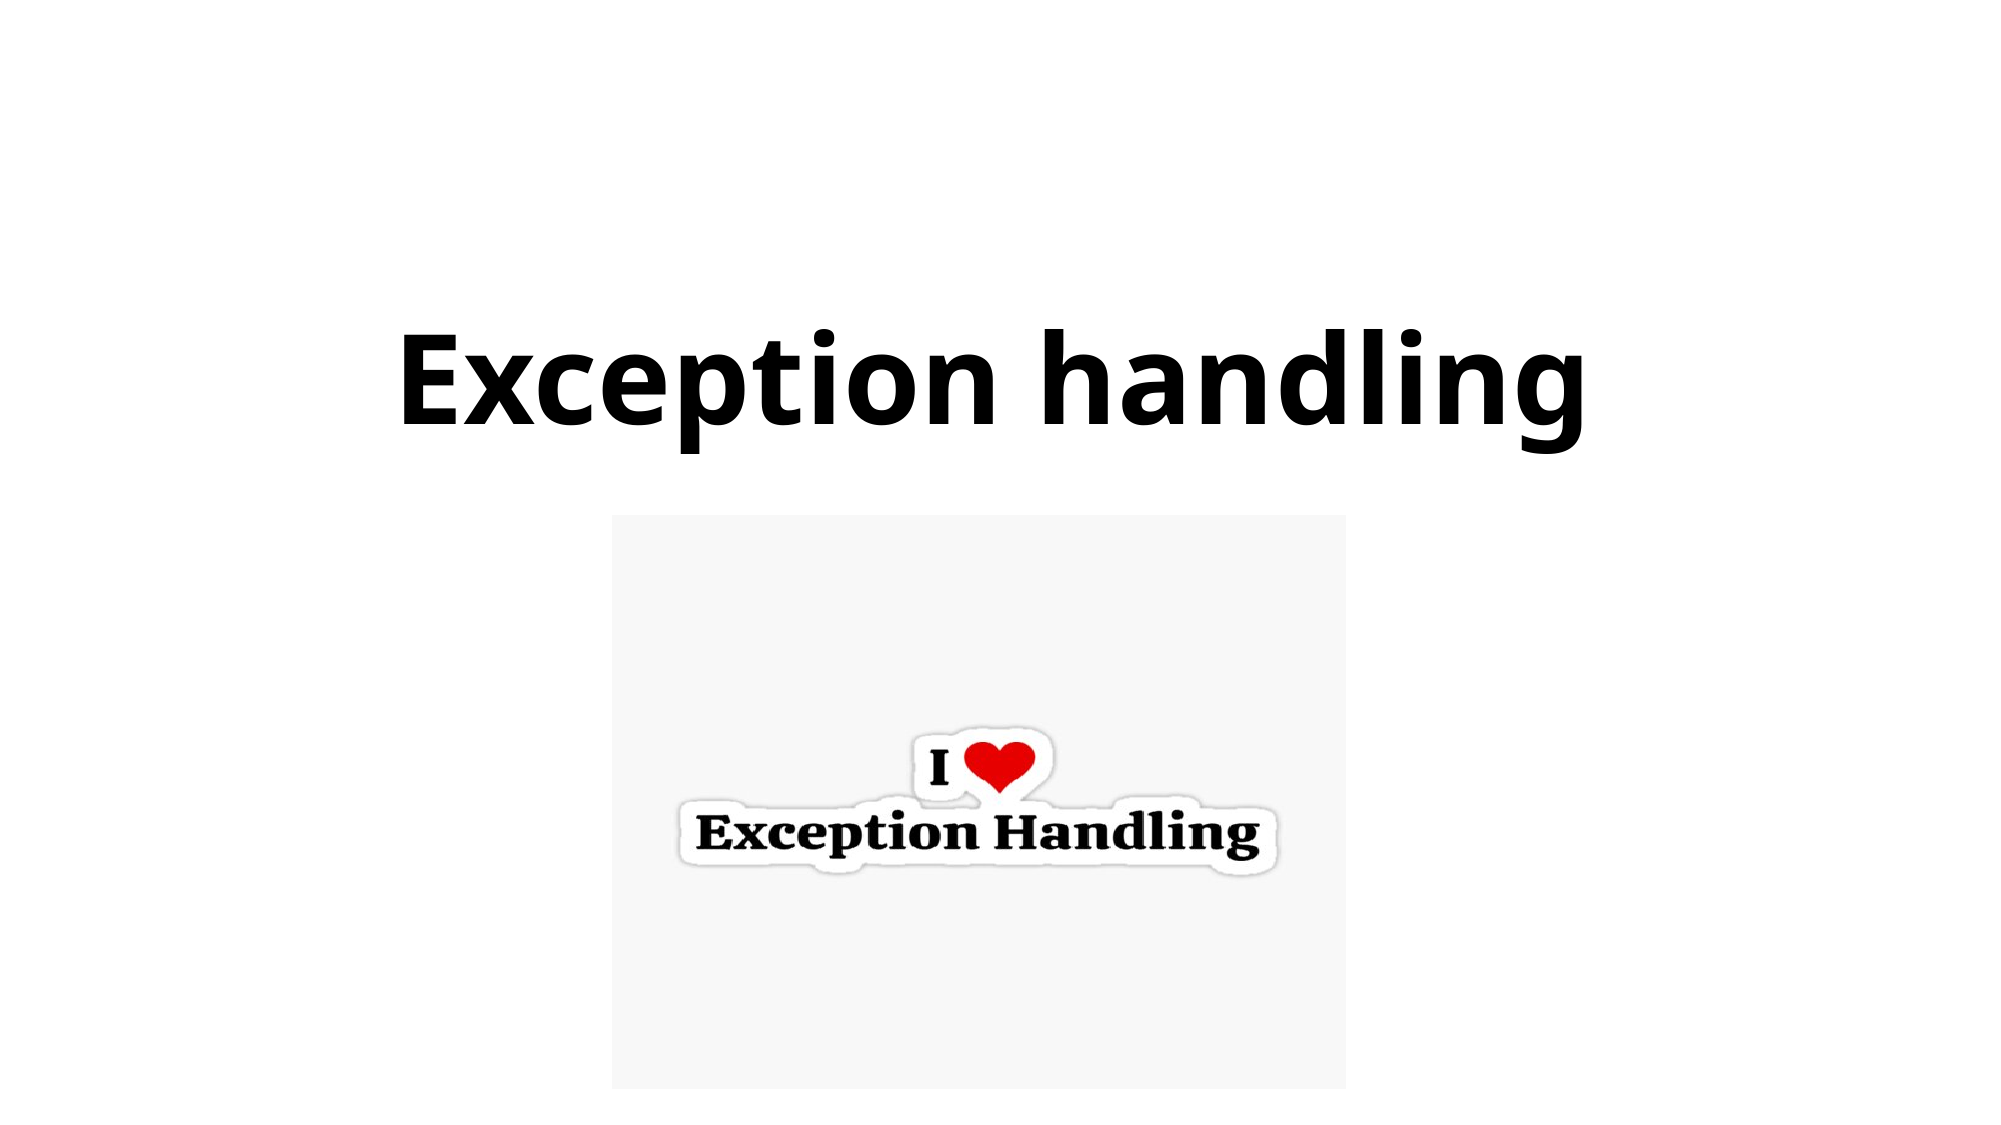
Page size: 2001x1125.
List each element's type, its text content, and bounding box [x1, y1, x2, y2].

title Exception handling [243, 67, 1744, 460]
picture [612, 515, 1346, 1089]
